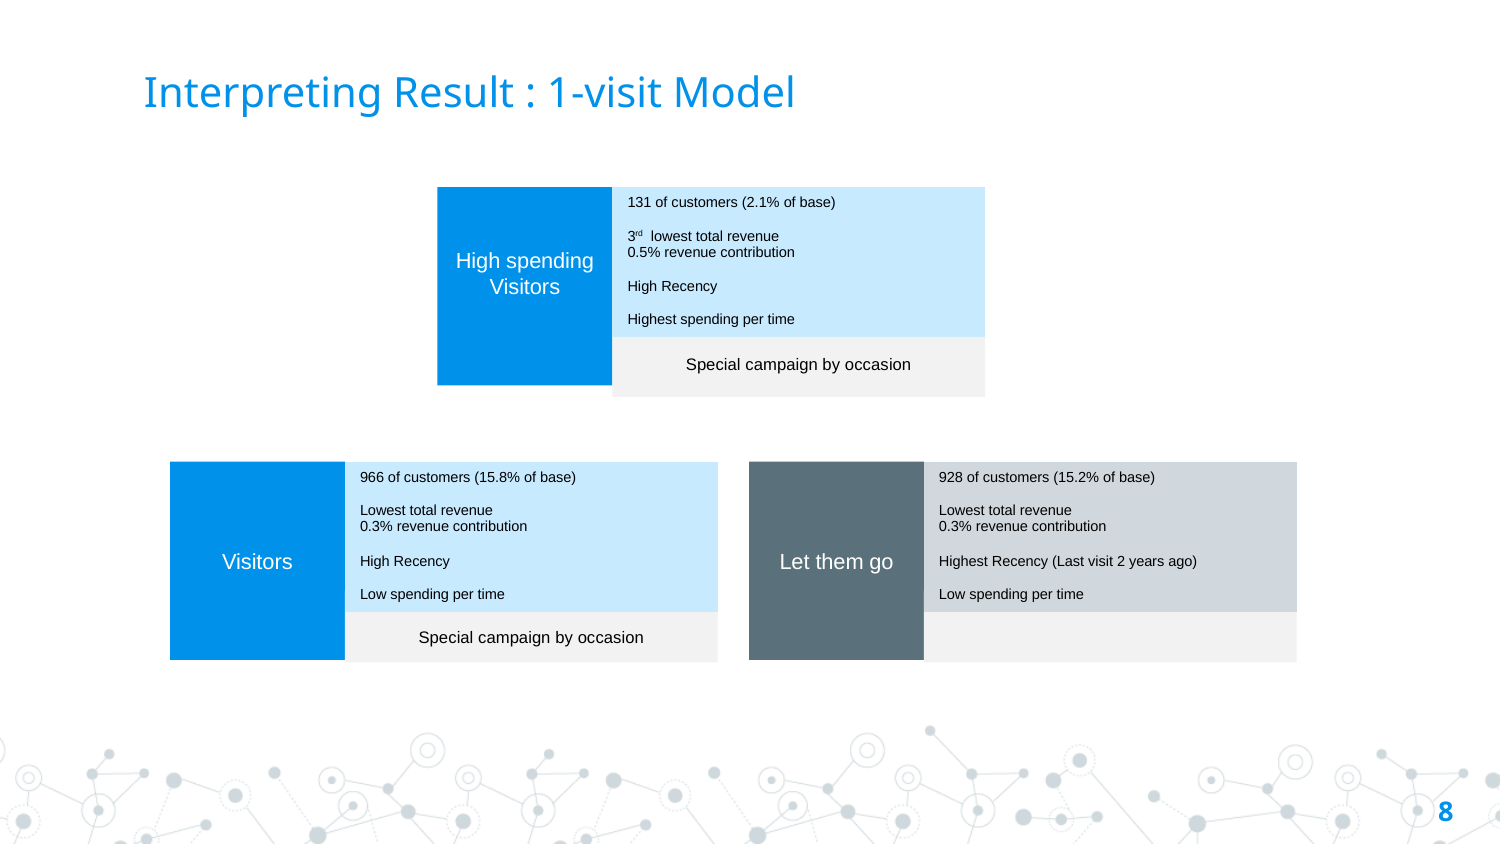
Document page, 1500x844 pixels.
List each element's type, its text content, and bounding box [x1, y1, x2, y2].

table_cell Highest spending per time [612, 304, 985, 337]
table_header 966 of customers (15.8% of base) [345, 462, 718, 495]
text_box Visitors [170, 461, 345, 660]
text_box Let them go [749, 461, 924, 660]
slide_number 8 [1378, 779, 1469, 844]
table_cell 3rd lowest total revenue 0.5% revenue contribution [612, 220, 985, 271]
text_box Special campaign by occasion [344, 619, 718, 654]
table_header 928 of customers (15.2% of base) [924, 462, 1297, 495]
table_header 131 of customers (2.1% of base) [612, 187, 985, 220]
table_cell High Recency [345, 546, 718, 579]
title Interpreting Result : 1-visit Model [128, 50, 1372, 166]
table_cell Low spending per time [345, 579, 718, 612]
text_box Special campaign by occasion [612, 346, 986, 382]
table_cell Low spending per time [924, 579, 1297, 612]
table_cell Highest Recency (Last visit 2 years ago) [924, 546, 1297, 579]
text_box [922, 589, 1299, 664]
table_cell Lowest total revenue 0.3% revenue contribution [345, 495, 718, 546]
text_box High spending Visitors [437, 187, 612, 386]
text_box [610, 324, 987, 399]
table_cell High Recency [612, 271, 985, 304]
text_box [343, 589, 720, 664]
table_cell Lowest total revenue 0.3% revenue contribution [924, 495, 1297, 546]
picture [0, 0, 1500, 844]
